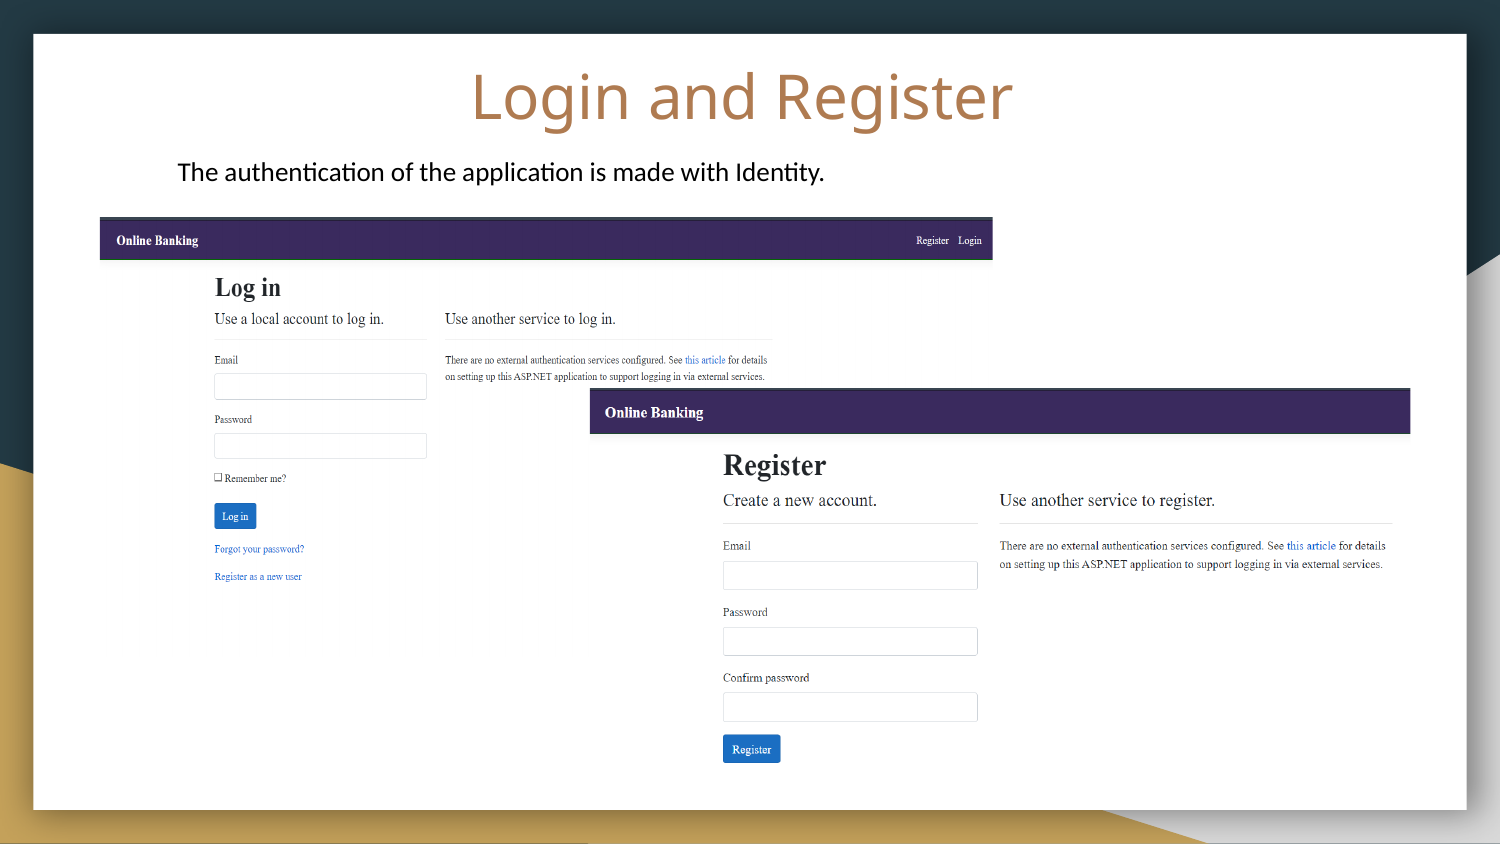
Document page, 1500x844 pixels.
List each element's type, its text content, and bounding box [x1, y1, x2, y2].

list The authentication of the application is made with Identity. [162, 134, 1056, 204]
title Login and Register [126, 42, 1358, 147]
picture [99, 217, 1411, 777]
